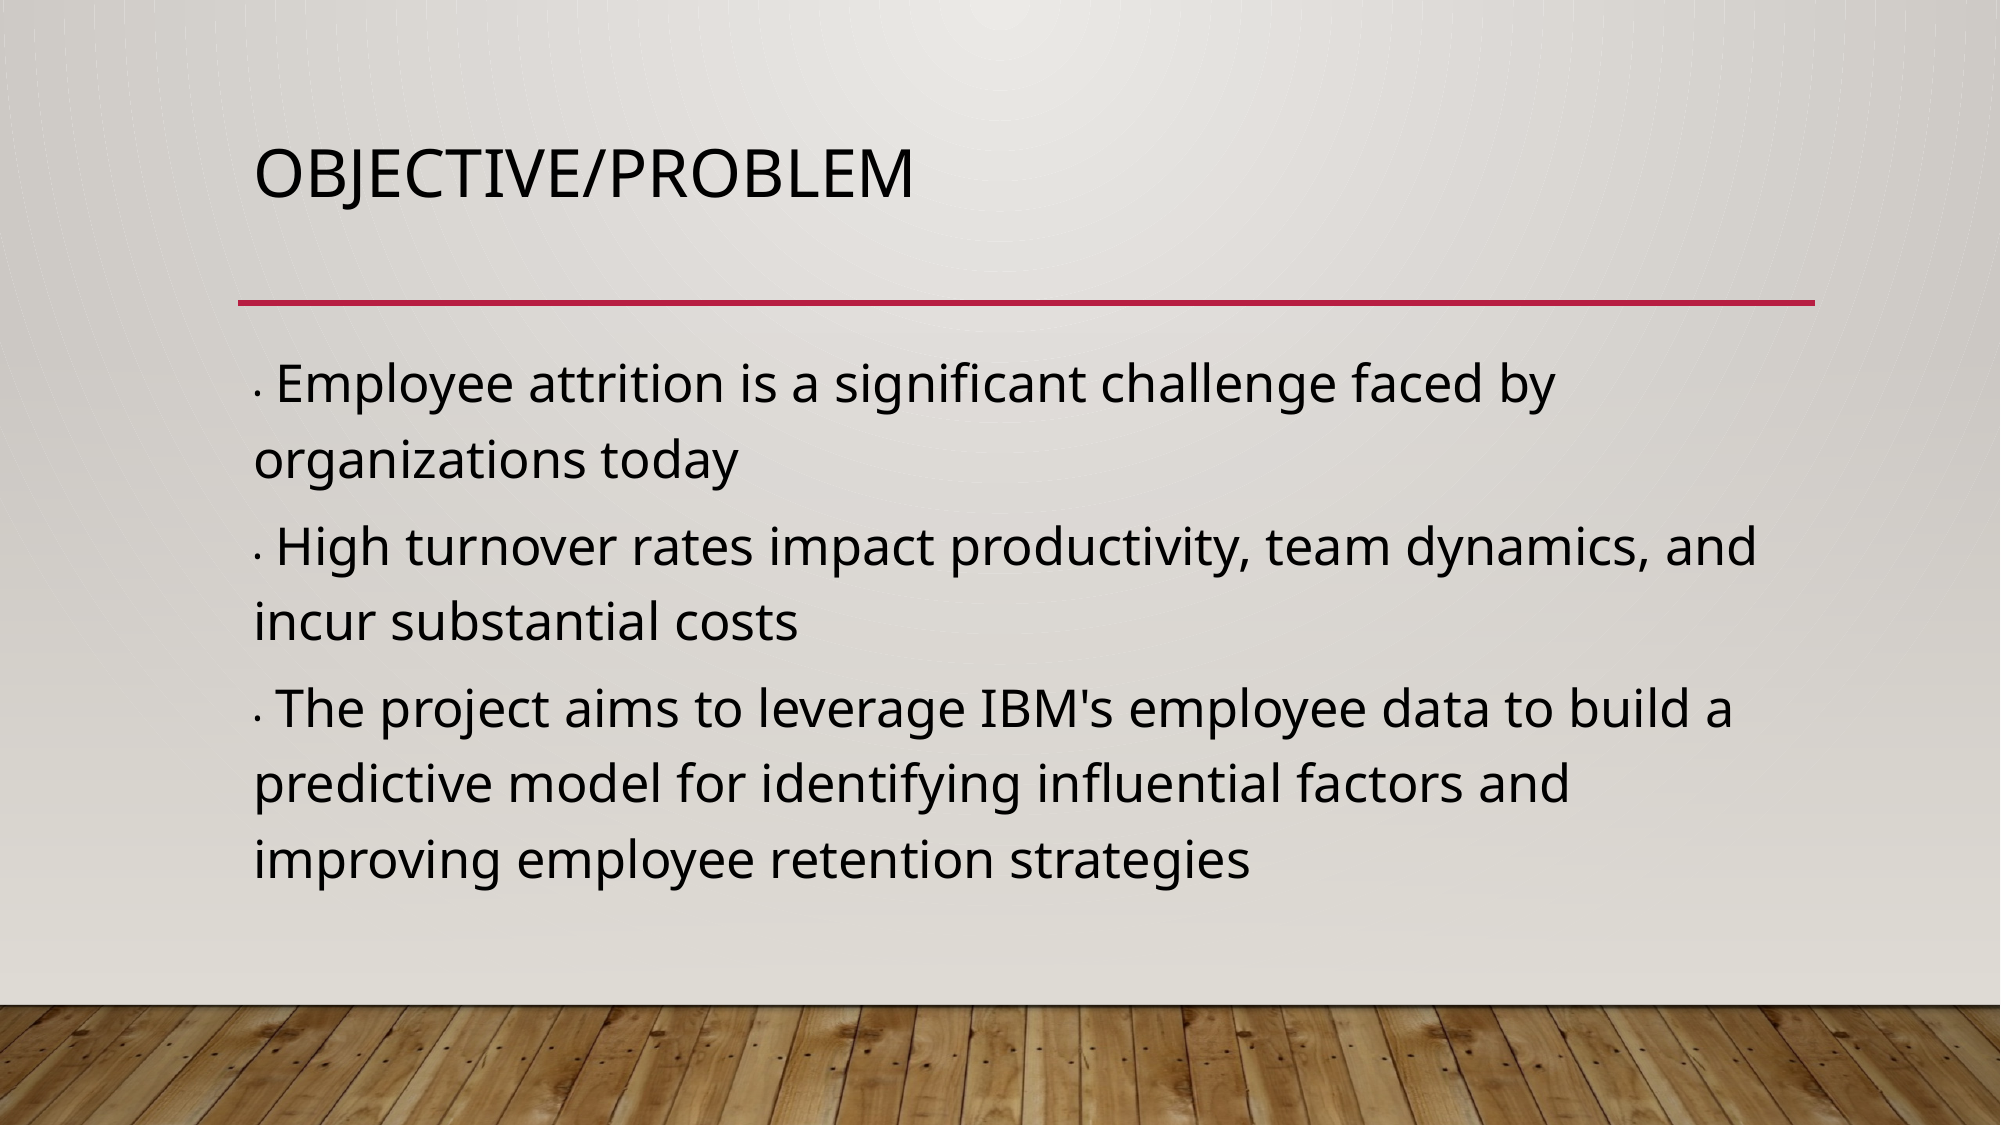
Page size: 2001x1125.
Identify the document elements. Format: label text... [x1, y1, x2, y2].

picture [0, 1005, 2000, 1125]
title Objective/Problem [238, 131, 1814, 305]
list • Employee attrition is a significant challenge faced by organizations today • High turnover rates impact productivity, team dynamics, and incur substantial costs • The project aims to leverage IBM's employee data to build a predictive model for identifying influential factors and improving employee retention strategies [238, 330, 1814, 897]
